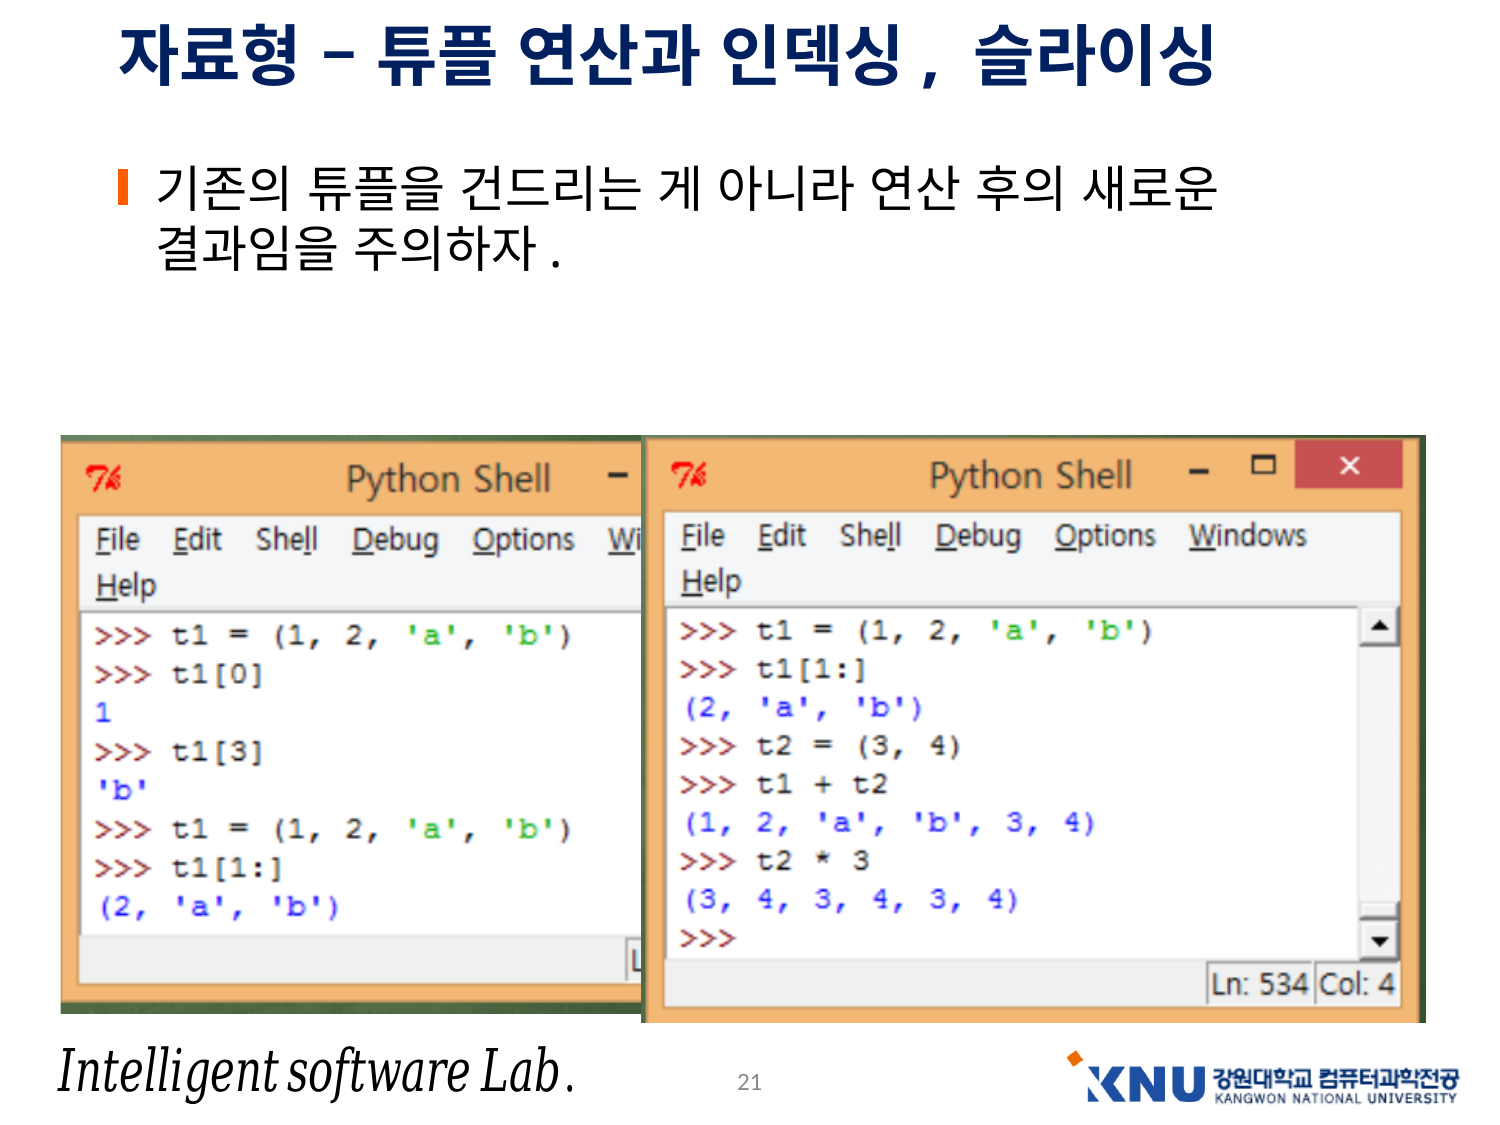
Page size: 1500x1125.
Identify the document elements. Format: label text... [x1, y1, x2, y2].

picture [1066, 1050, 1205, 1102]
list 기존의 튜플을 건드리는 게 아니라 연산 후의 새로운 결과임을 주의하자. [103, 149, 1397, 435]
picture [60, 435, 1426, 1023]
title 자료형 – 튜플 연산과 인덱싱, 슬라이싱 [103, 15, 1397, 101]
picture [118, 169, 128, 205]
picture [1206, 1063, 1468, 1106]
